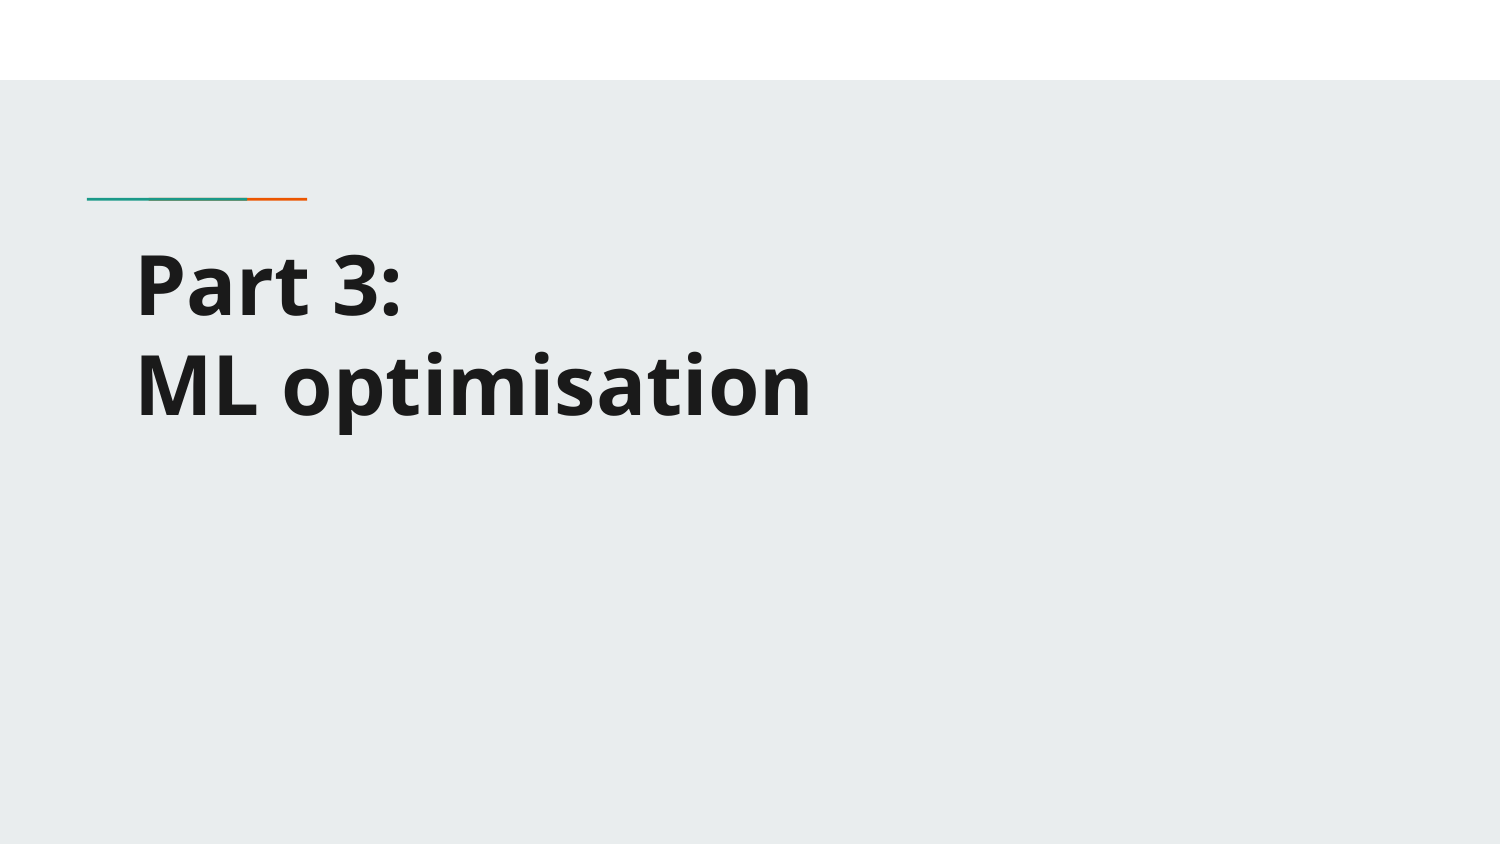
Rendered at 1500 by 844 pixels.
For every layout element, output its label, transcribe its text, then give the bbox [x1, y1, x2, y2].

title Part 3: ML optimisation [119, 216, 1118, 455]
